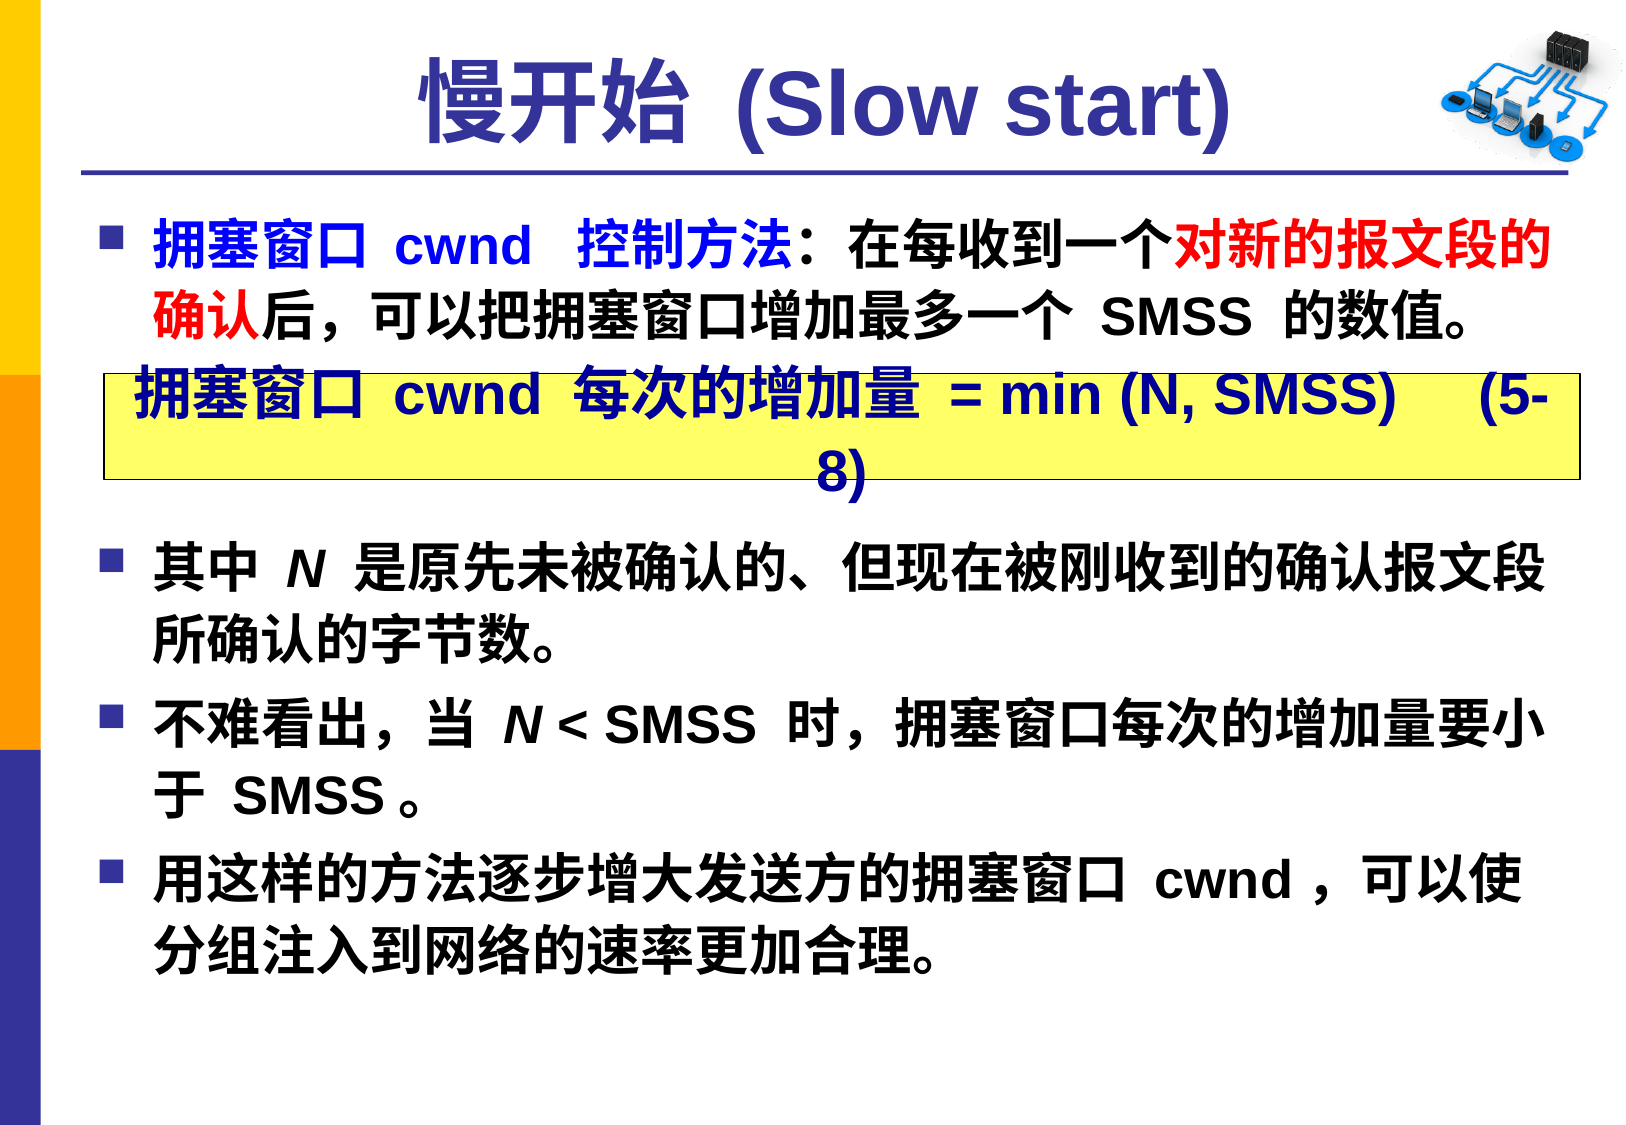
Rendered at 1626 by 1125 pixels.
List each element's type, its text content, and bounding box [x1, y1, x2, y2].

list 拥塞窗口 cwnd 控制方法：在每收到一个对新的报文段的确认后，可以把拥塞窗口增加最多一个 SMSS 的数值。 其中 N 是原先未被确认的、但现在被刚收到的确认报文段所确认的字节数。 不难看出，当 N < SMSS 时，拥塞窗口每次的增加量要小于 SMSS。 用这样的方法逐步增大发送方的拥塞窗口 cwnd，可以使分组注入到网络的速率更加合理。 [81, 196, 1569, 1006]
title 慢开始 (Slow start) [81, 30, 1569, 161]
text_box 拥塞窗口 cwnd 每次的增加量 = min (N, SMSS) (5-8) [103, 373, 1581, 480]
picture [1438, 30, 1624, 165]
